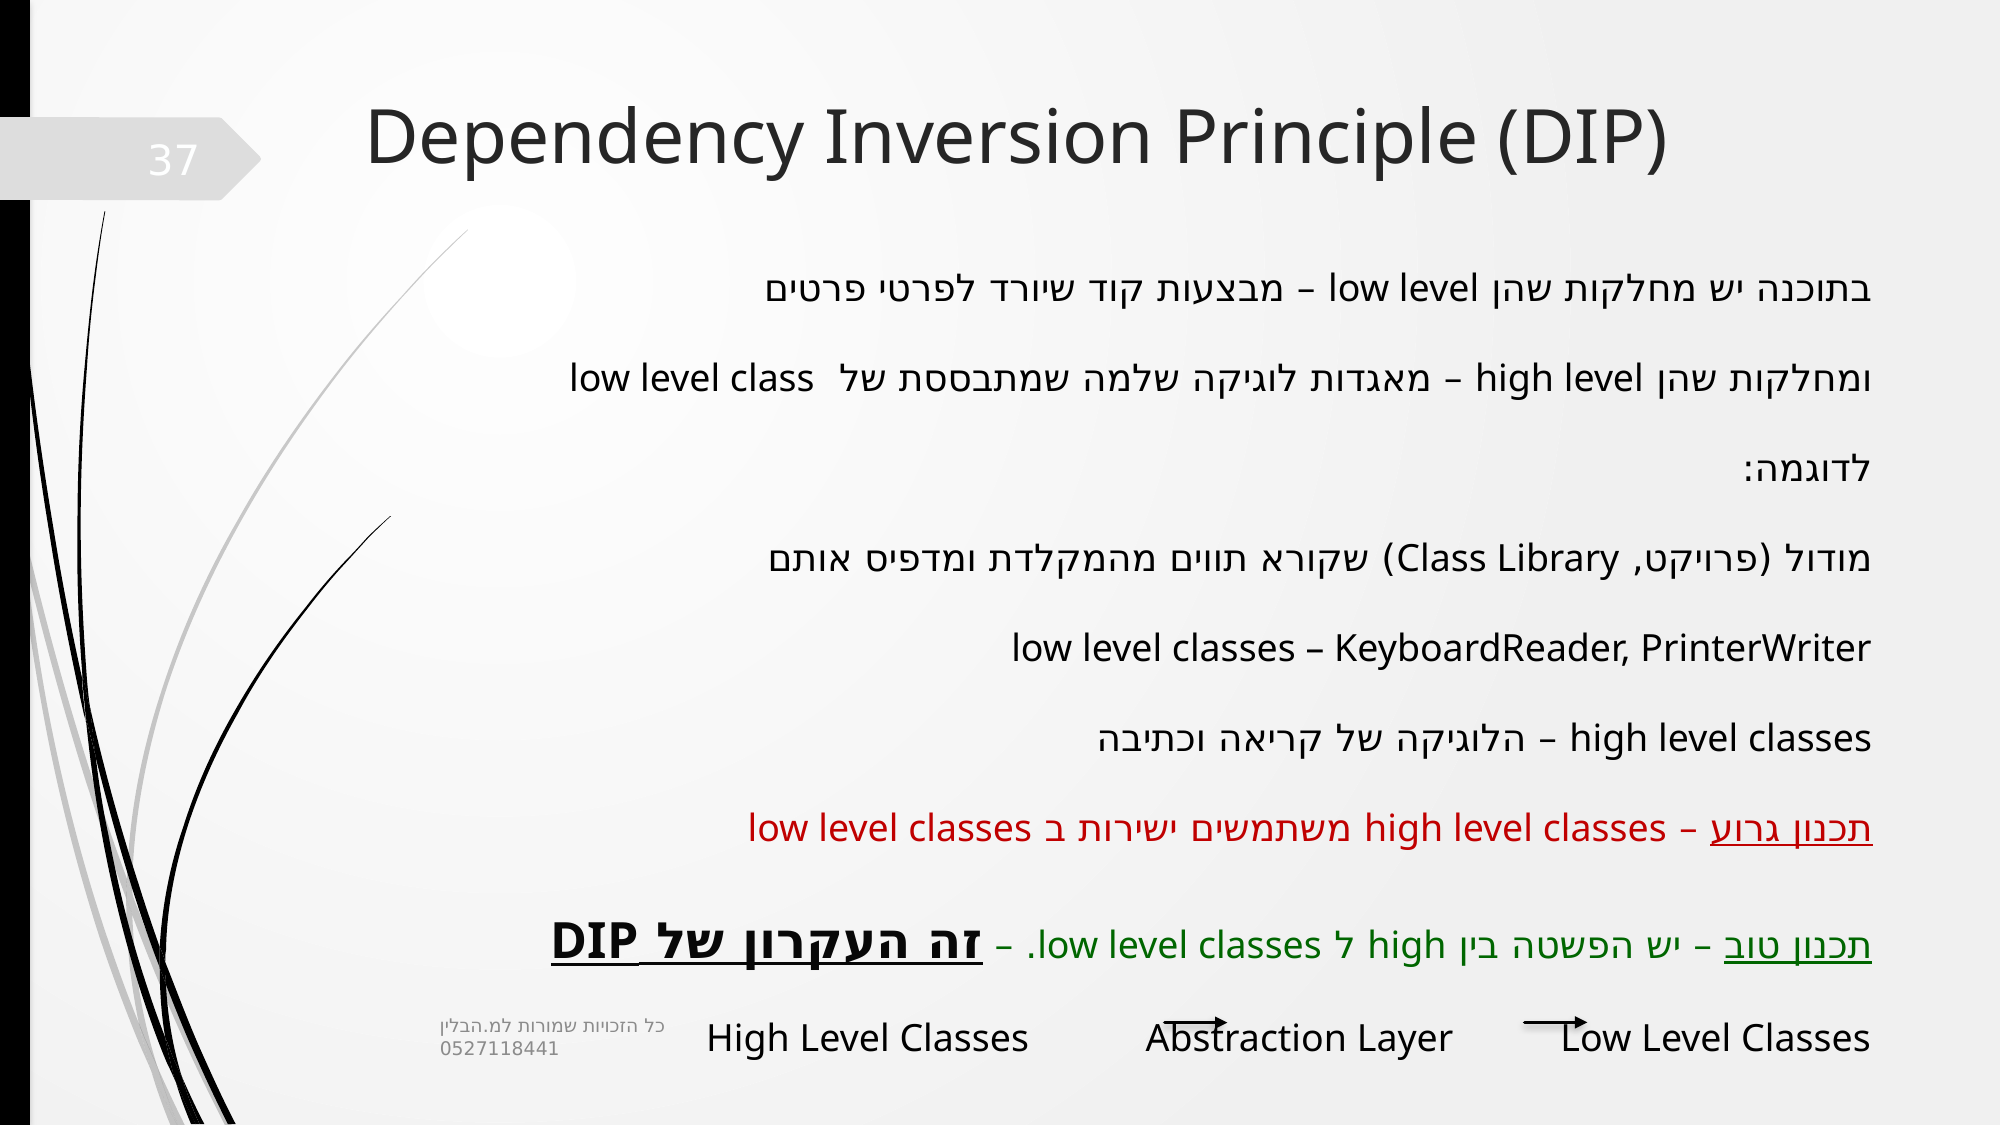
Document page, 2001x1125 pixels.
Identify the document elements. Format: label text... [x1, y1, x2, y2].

title Dependency Inversion Principle (DIP) [349, 80, 1888, 197]
slide_number 37 [87, 129, 216, 190]
footer כל הזכויות שמורות למ.הבלין 0527118441 [424, 1006, 761, 1067]
text_box בתוכנה יש מחלקות שהן low level – מבצעות קוד שיורד לפרטי פרטים ומחלקות שהן high level – מאגדות לוגיקה שלמה שמתבססת של low level class לדוגמה: מודול (פרויקט, Class Library) שקורא תווים מהמקלדת ומדפיס אותם low level classes – KeyboardReader, PrinterWriter high level classes – הלוגיקה של קריאה וכתיבה תכנון גרוע – high level classes משתמשים ישירות ב low level classes תכנון טוב – יש הפשטה בין high ל low level classes. – זה העקרון של DIP High Level Classes Abstraction Layer Low Level Classes [349, 211, 1888, 1125]
